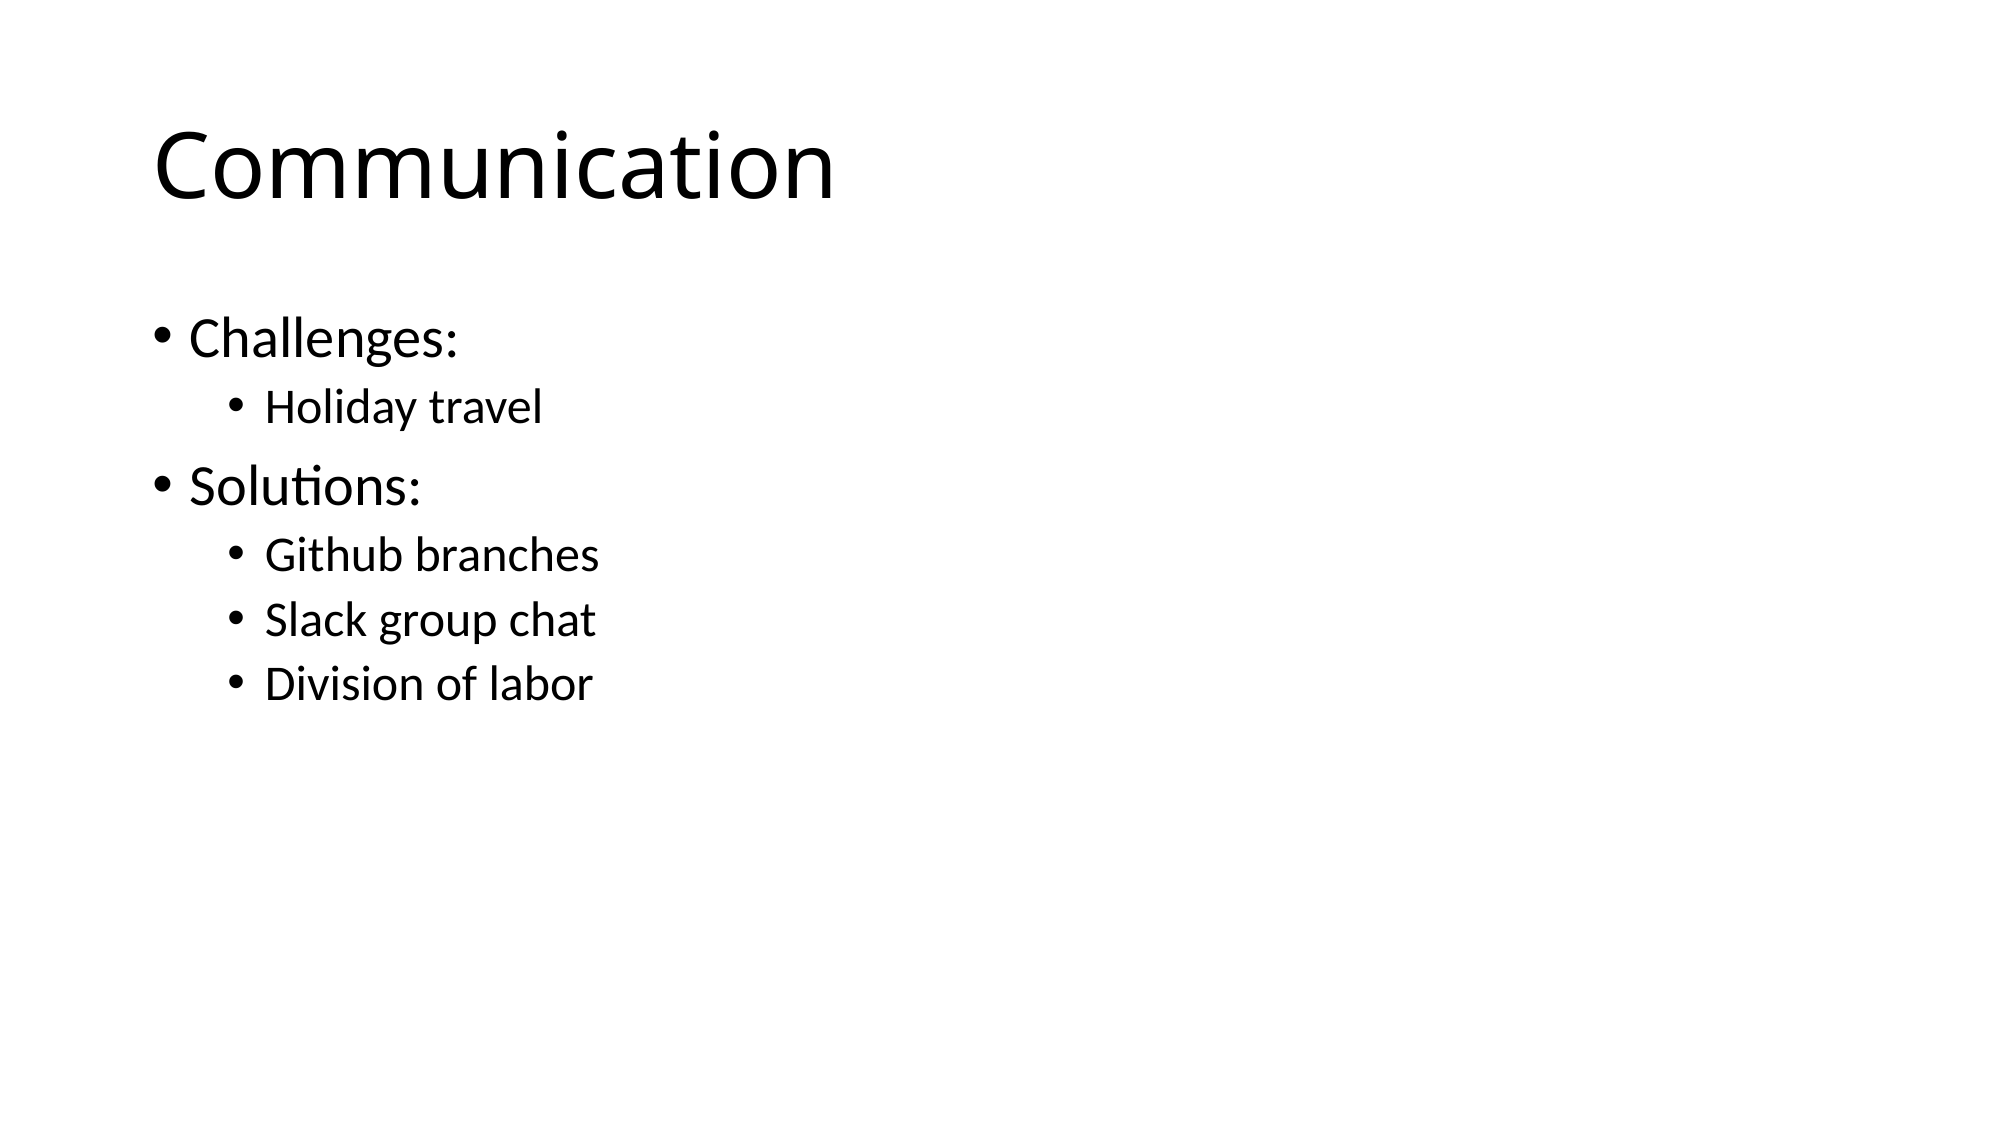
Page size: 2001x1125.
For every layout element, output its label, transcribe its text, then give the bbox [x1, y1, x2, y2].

title Communication [137, 59, 1863, 278]
list Challenges: Holiday travel Solutions: Github branches Slack group chat Division of labor [137, 299, 1863, 1014]
